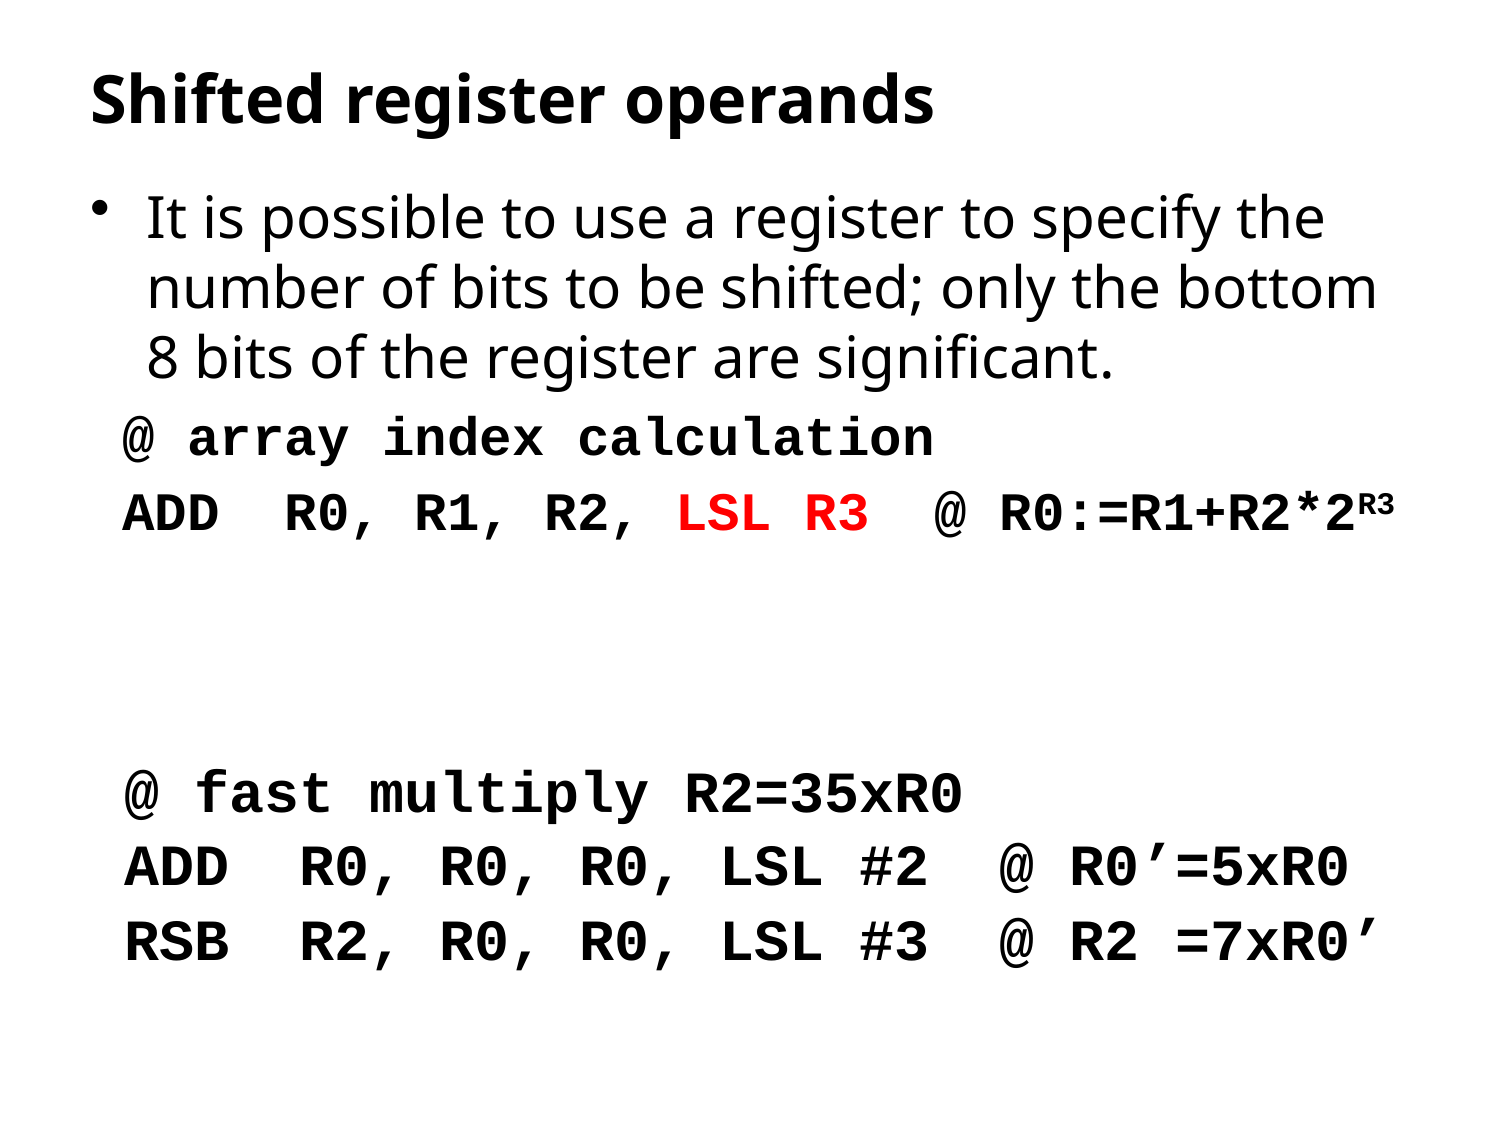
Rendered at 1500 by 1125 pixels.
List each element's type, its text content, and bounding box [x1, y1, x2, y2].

list It is possible to use a register to specify the number of bits to be shifted; only the bottom 8 bits of the register are significant. @ array index calculation ADD R0, R1, R2, LSL R3 @ R0:=R1+R2*2R3 [75, 172, 1425, 676]
title Shifted register operands [75, 45, 1425, 149]
text_box @ fast multiply R2=35xR0 ADD R0, R0, R0, LSL #2 @ R0’=5xR0 RSB R2, R0, R0, LSL #3 @ R2 =7xR0’ [74, 676, 1425, 1090]
